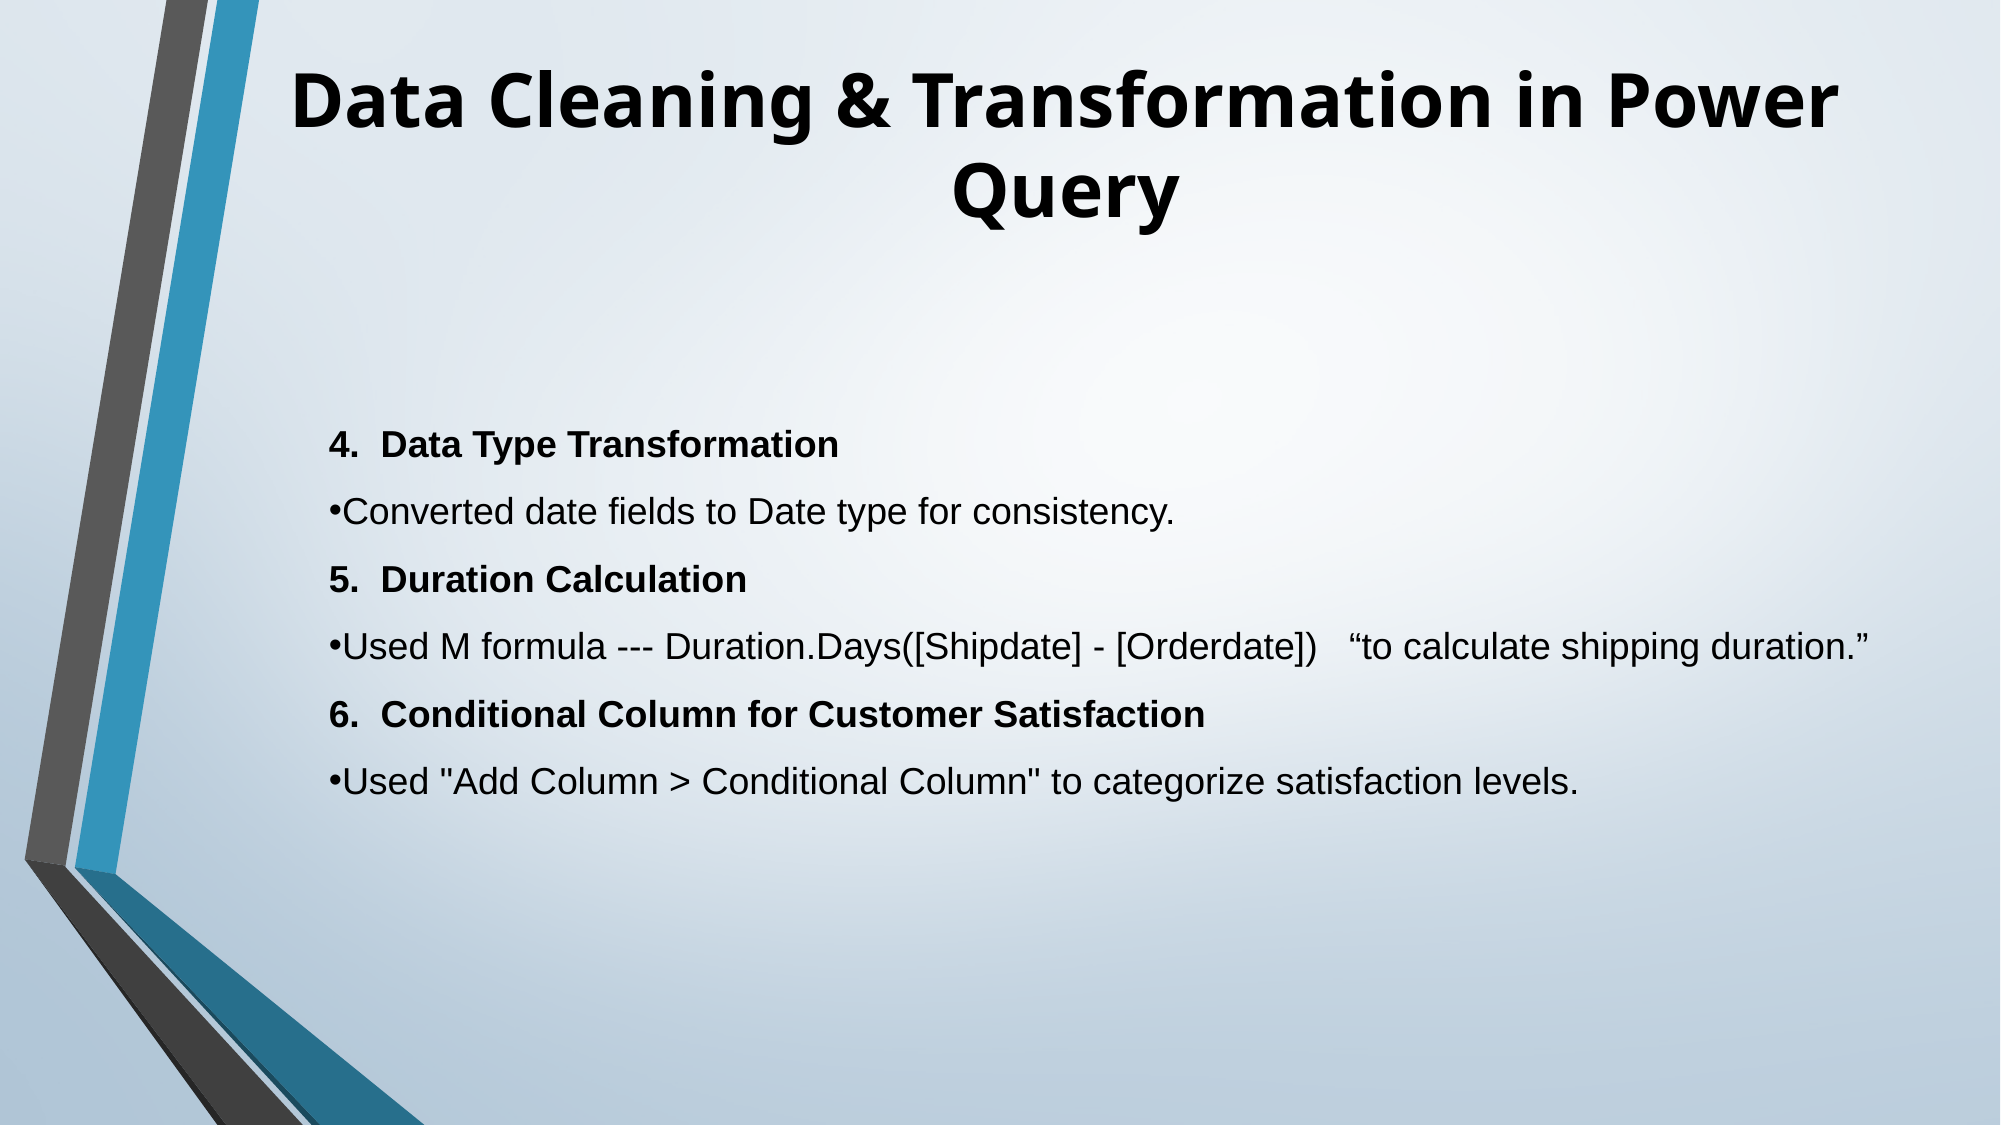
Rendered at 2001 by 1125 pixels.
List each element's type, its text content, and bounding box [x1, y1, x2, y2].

list 4. Data Type Transformation Converted date fields to Date type for consistency. 5. Duration Calculation Used M formula --- Duration.Days([Shipdate] - [Orderdate]) “to calculate shipping duration.” 6. Conditional Column for Customer Satisfaction Used "Add Column > Conditional Column" to categorize satisfaction levels. [313, 296, 1887, 949]
title Data Cleaning & Transformation in Power Query [243, 43, 1887, 331]
